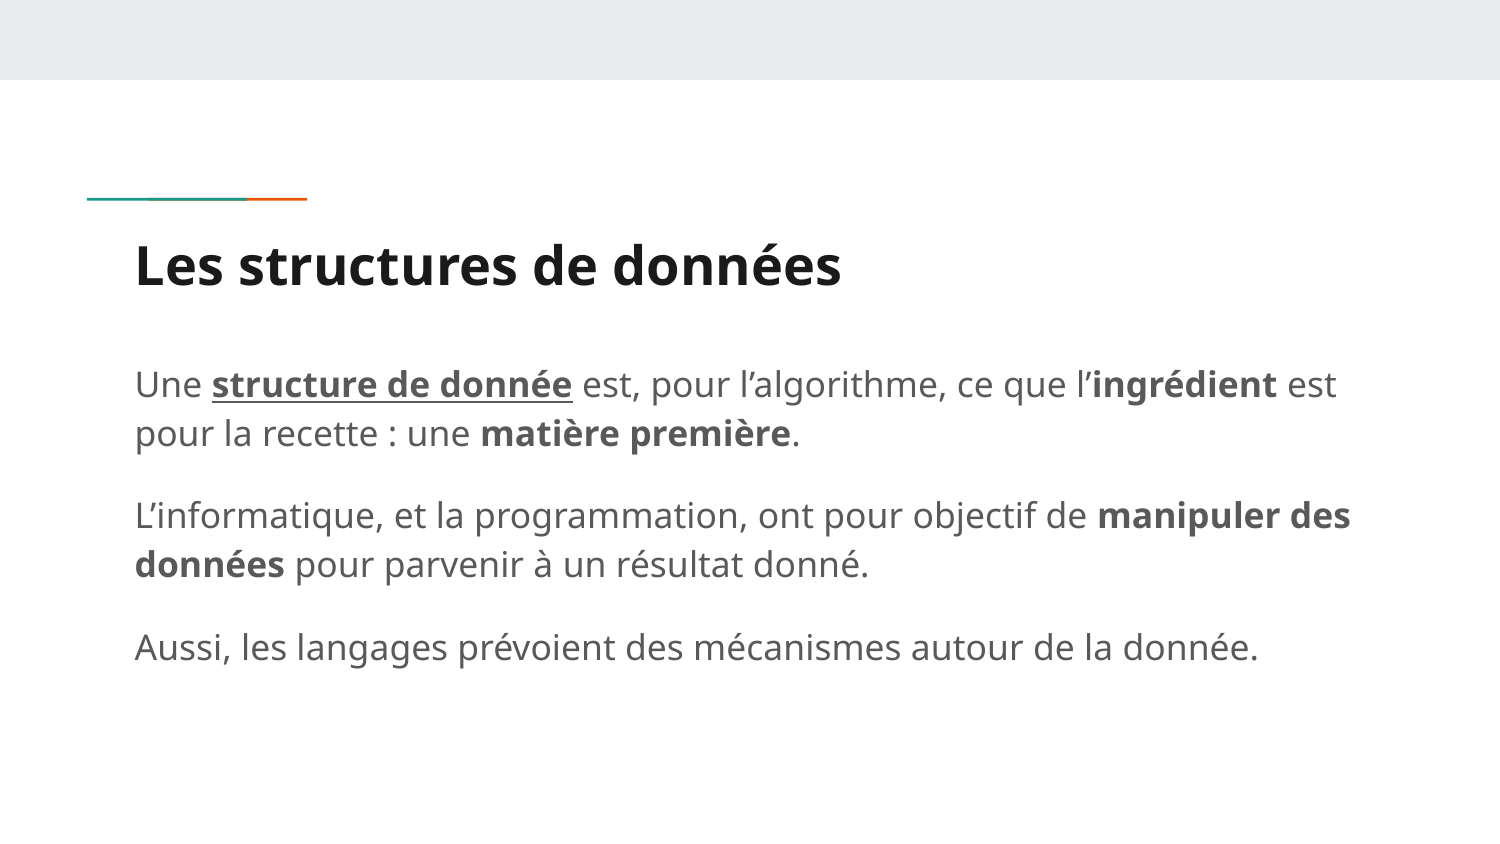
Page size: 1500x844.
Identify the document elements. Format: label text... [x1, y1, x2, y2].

list Une structure de donnée est, pour l’algorithme, ce que l’ingrédient est pour la recette : une matière première. L’informatique, et la programmation, ont pour objectif de manipuler des données pour parvenir à un résultat donné. Aussi, les langages prévoient des mécanismes autour de la donnée. [119, 341, 1381, 712]
title Les structures de données [119, 216, 1381, 305]
